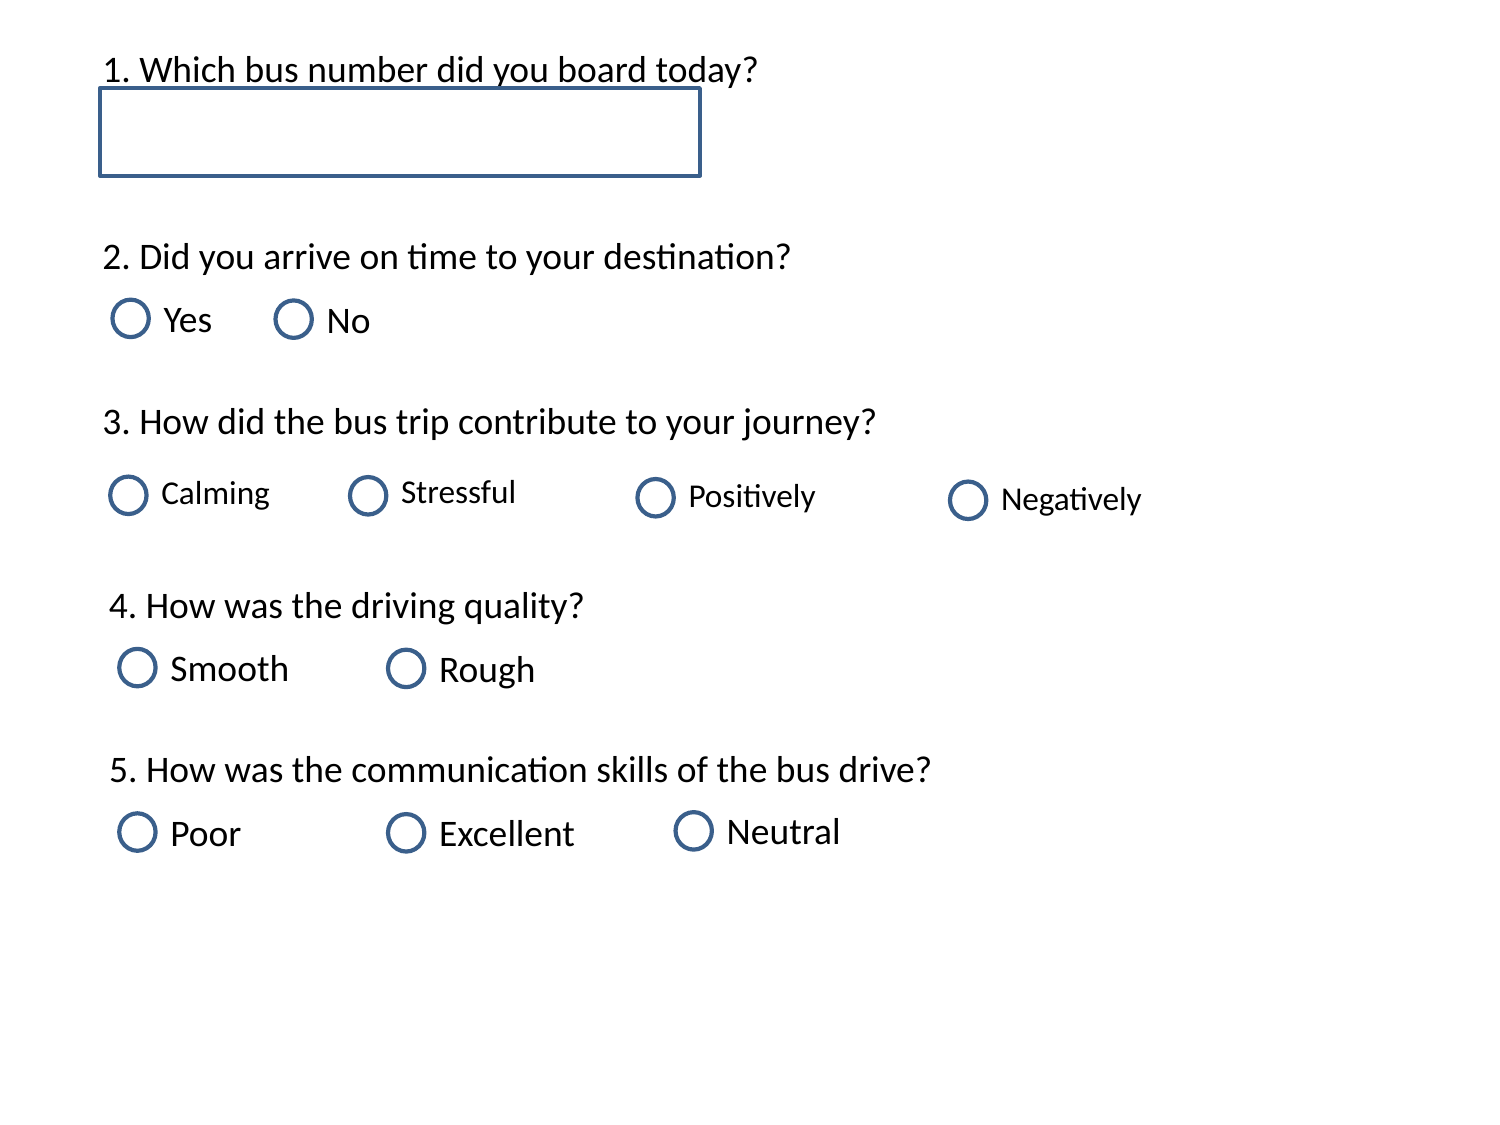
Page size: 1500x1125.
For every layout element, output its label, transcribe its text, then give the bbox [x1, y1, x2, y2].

text_box No [311, 288, 425, 348]
text_box Excellent [424, 801, 600, 862]
text_box Negatively [986, 469, 1177, 525]
text_box [635, 476, 673, 519]
text_box [347, 474, 386, 517]
text_box [98, 86, 702, 178]
text_box Stressful [386, 463, 565, 518]
text_box 5. How was the communication skills of the bus drive? [94, 737, 987, 798]
text_box [110, 297, 148, 340]
text_box Smooth [155, 636, 350, 697]
text_box [947, 479, 986, 522]
text_box [385, 647, 424, 690]
text_box Positively [673, 466, 863, 522]
text_box [273, 298, 311, 340]
text_box 4. How was the driving quality? [94, 573, 832, 634]
text_box Poor [155, 801, 350, 861]
text_box [117, 646, 155, 689]
text_box 3. How did the bus trip contribute to your journey? [87, 389, 925, 450]
text_box 1. Which bus number did you board today? [87, 37, 825, 98]
text_box [673, 810, 711, 852]
text_box [385, 811, 424, 854]
text_box Yes [148, 287, 262, 348]
text_box Neutral [711, 799, 888, 860]
text_box [108, 474, 146, 517]
text_box Rough [424, 637, 600, 698]
text_box Calming [146, 464, 312, 519]
text_box [117, 811, 155, 853]
text_box 2. Did you arrive on time to your destination? [87, 224, 825, 284]
